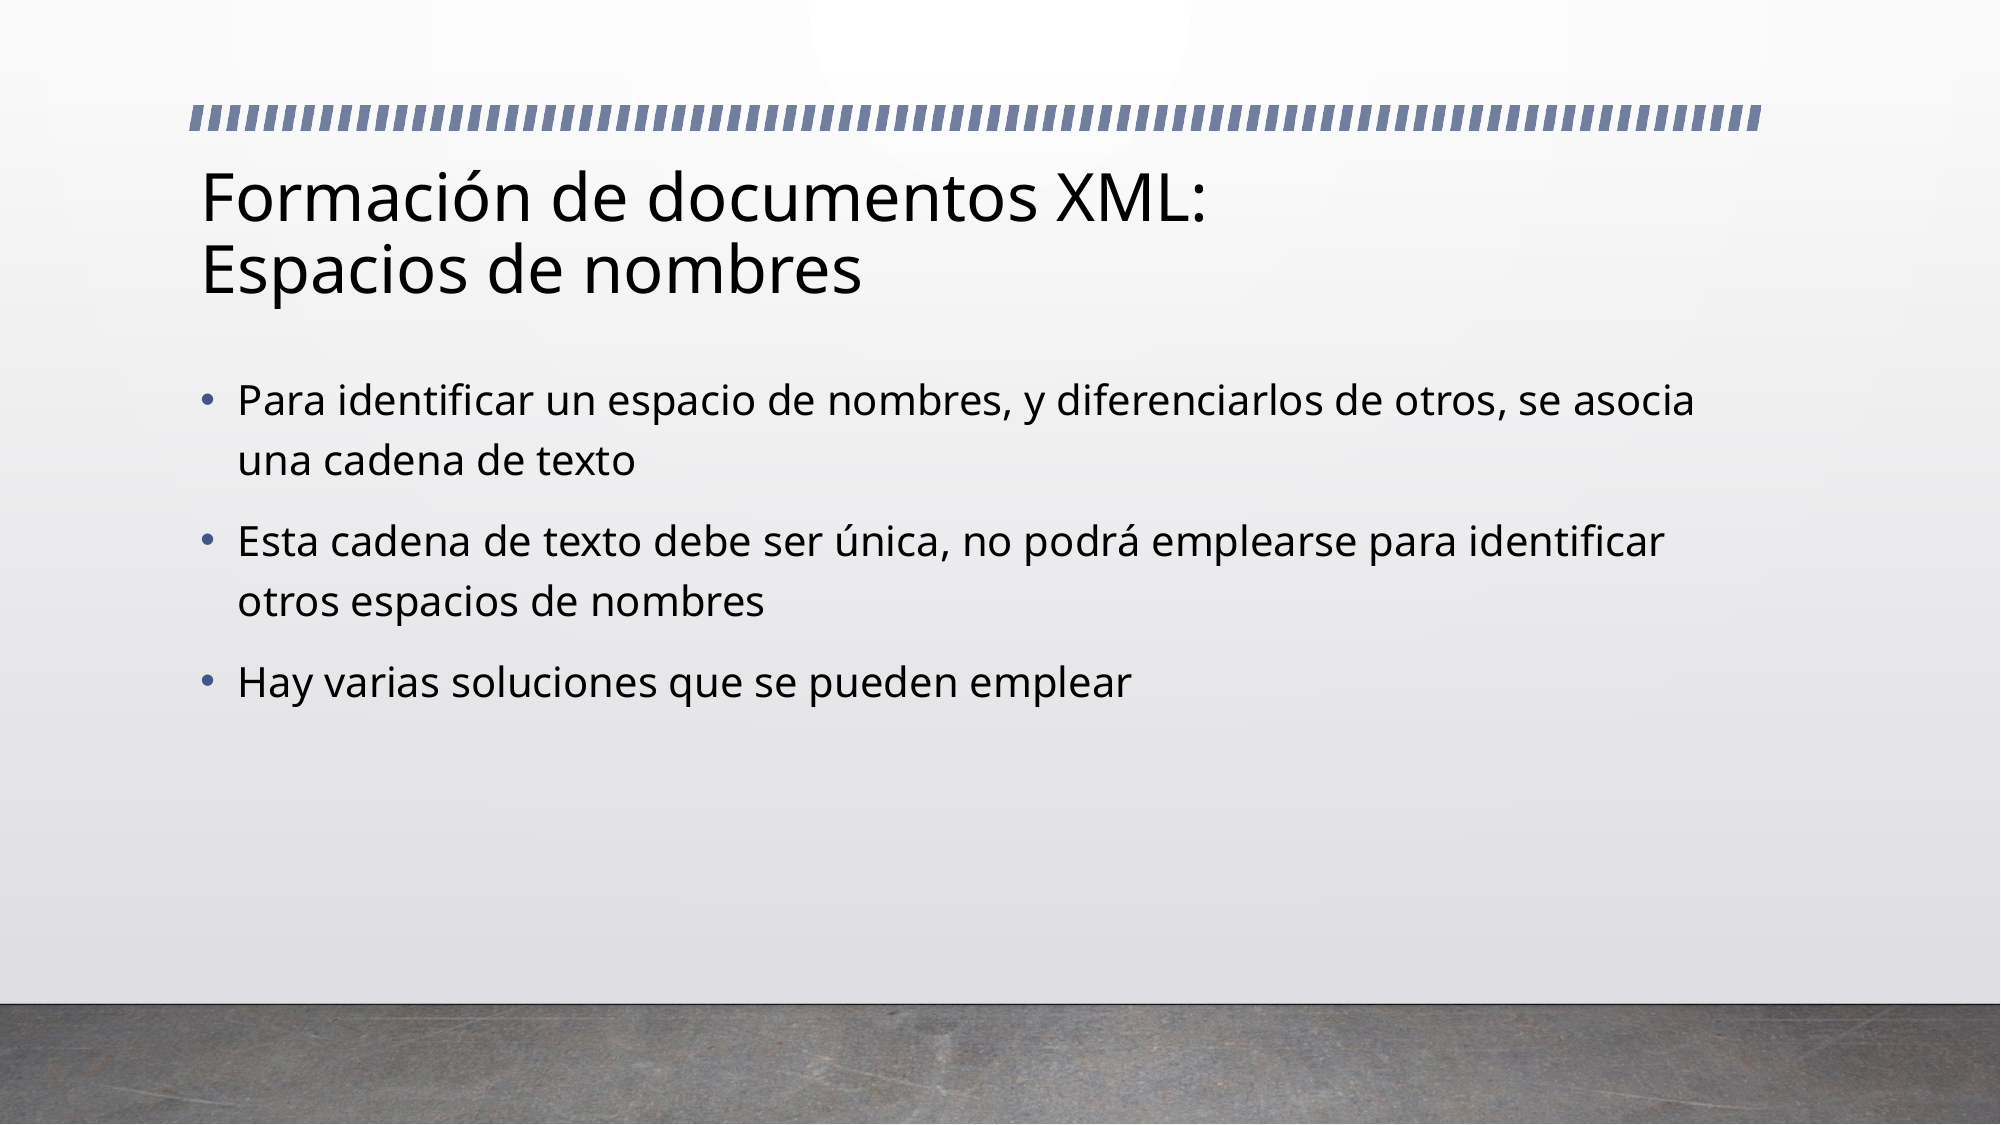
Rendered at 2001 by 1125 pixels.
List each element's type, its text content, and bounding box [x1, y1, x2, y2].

list Para identificar un espacio de nombres, y diferenciarlos de otros, se asocia una cadena de texto Esta cadena de texto debe ser única, no podrá emplearse para identificar otros espacios de nombres Hay varias soluciones que se pueden emplear [185, 356, 1761, 897]
picture [0, 1004, 2000, 1124]
title Formación de documentos XML: Espacios de nombres [185, 156, 1761, 329]
